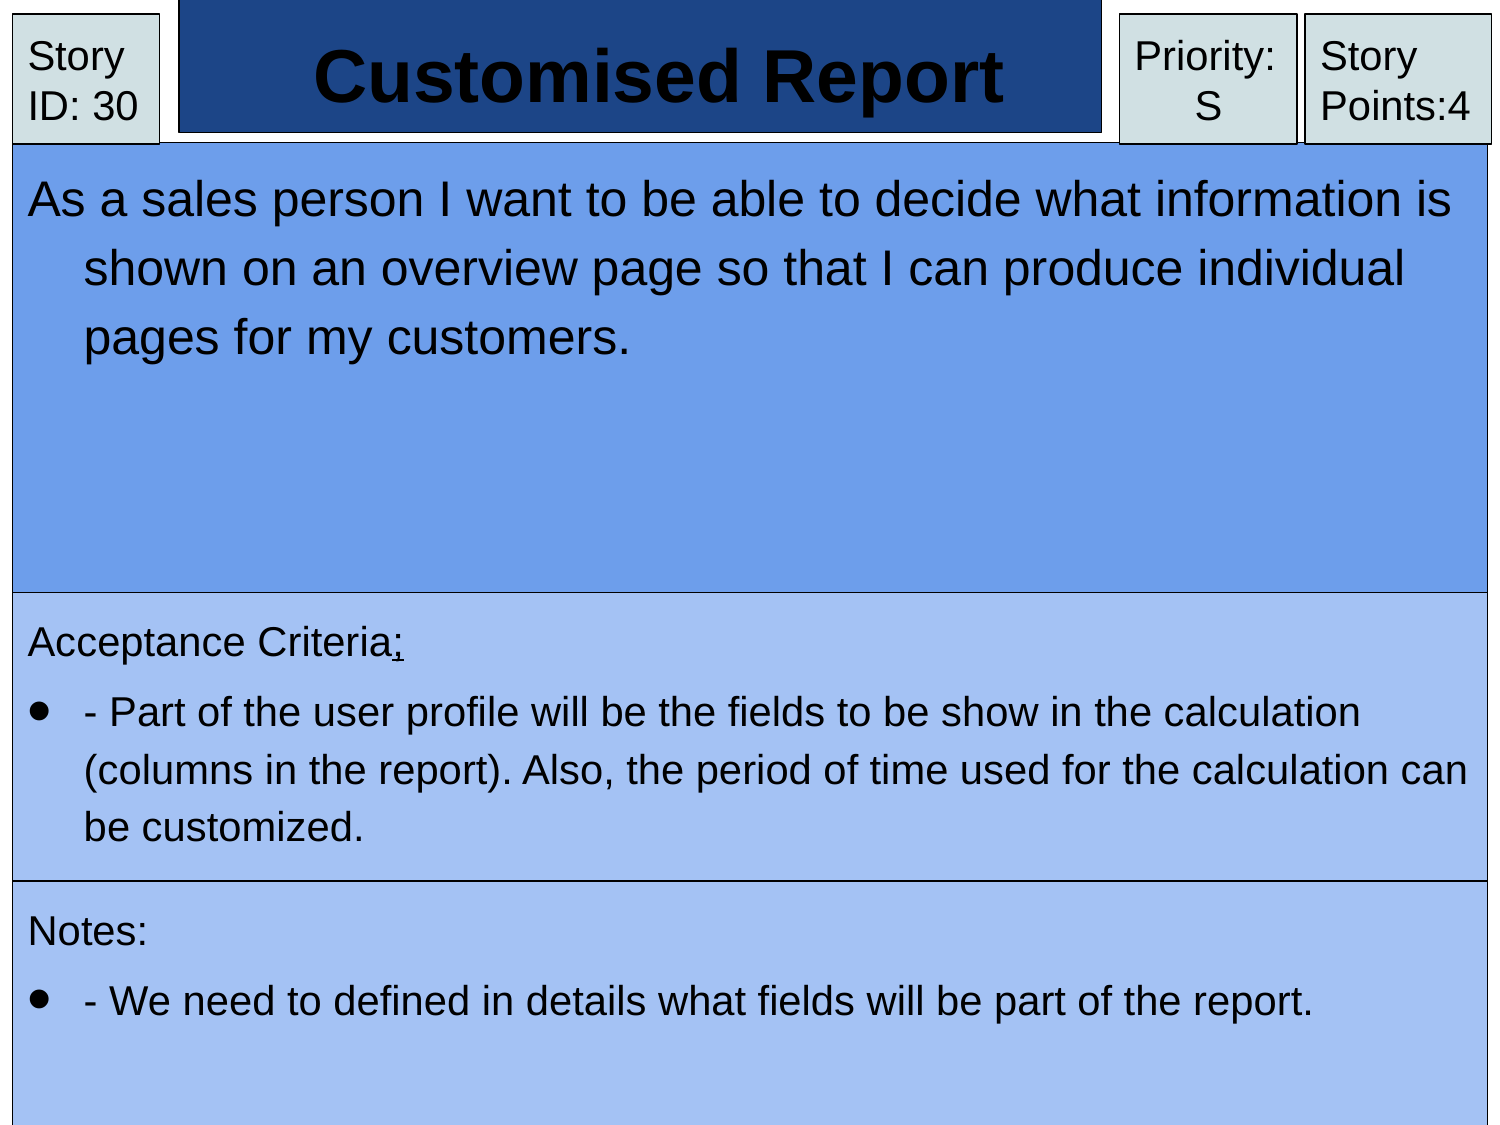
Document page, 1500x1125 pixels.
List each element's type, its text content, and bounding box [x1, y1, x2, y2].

list As a sales person I want to be able to decide what information is shown on an overview page so that I can produce individual pages for my customers. [12, 142, 1488, 592]
text_box Story ID: 30 [12, 13, 160, 144]
text_box [1286, 22, 1492, 148]
title Customised Report [179, 0, 1102, 133]
text_box Story Points:4 [1305, 13, 1492, 144]
list Notes: - We need to defined in details what fields will be part of the report. [12, 881, 1488, 1125]
list Acceptance Criteria; - Part of the user profile will be the fields to be show in the calculation (columns in the report). Also, the period of time used for the calculation can be customized. [12, 592, 1488, 881]
text_box Priority: S [1119, 13, 1298, 144]
